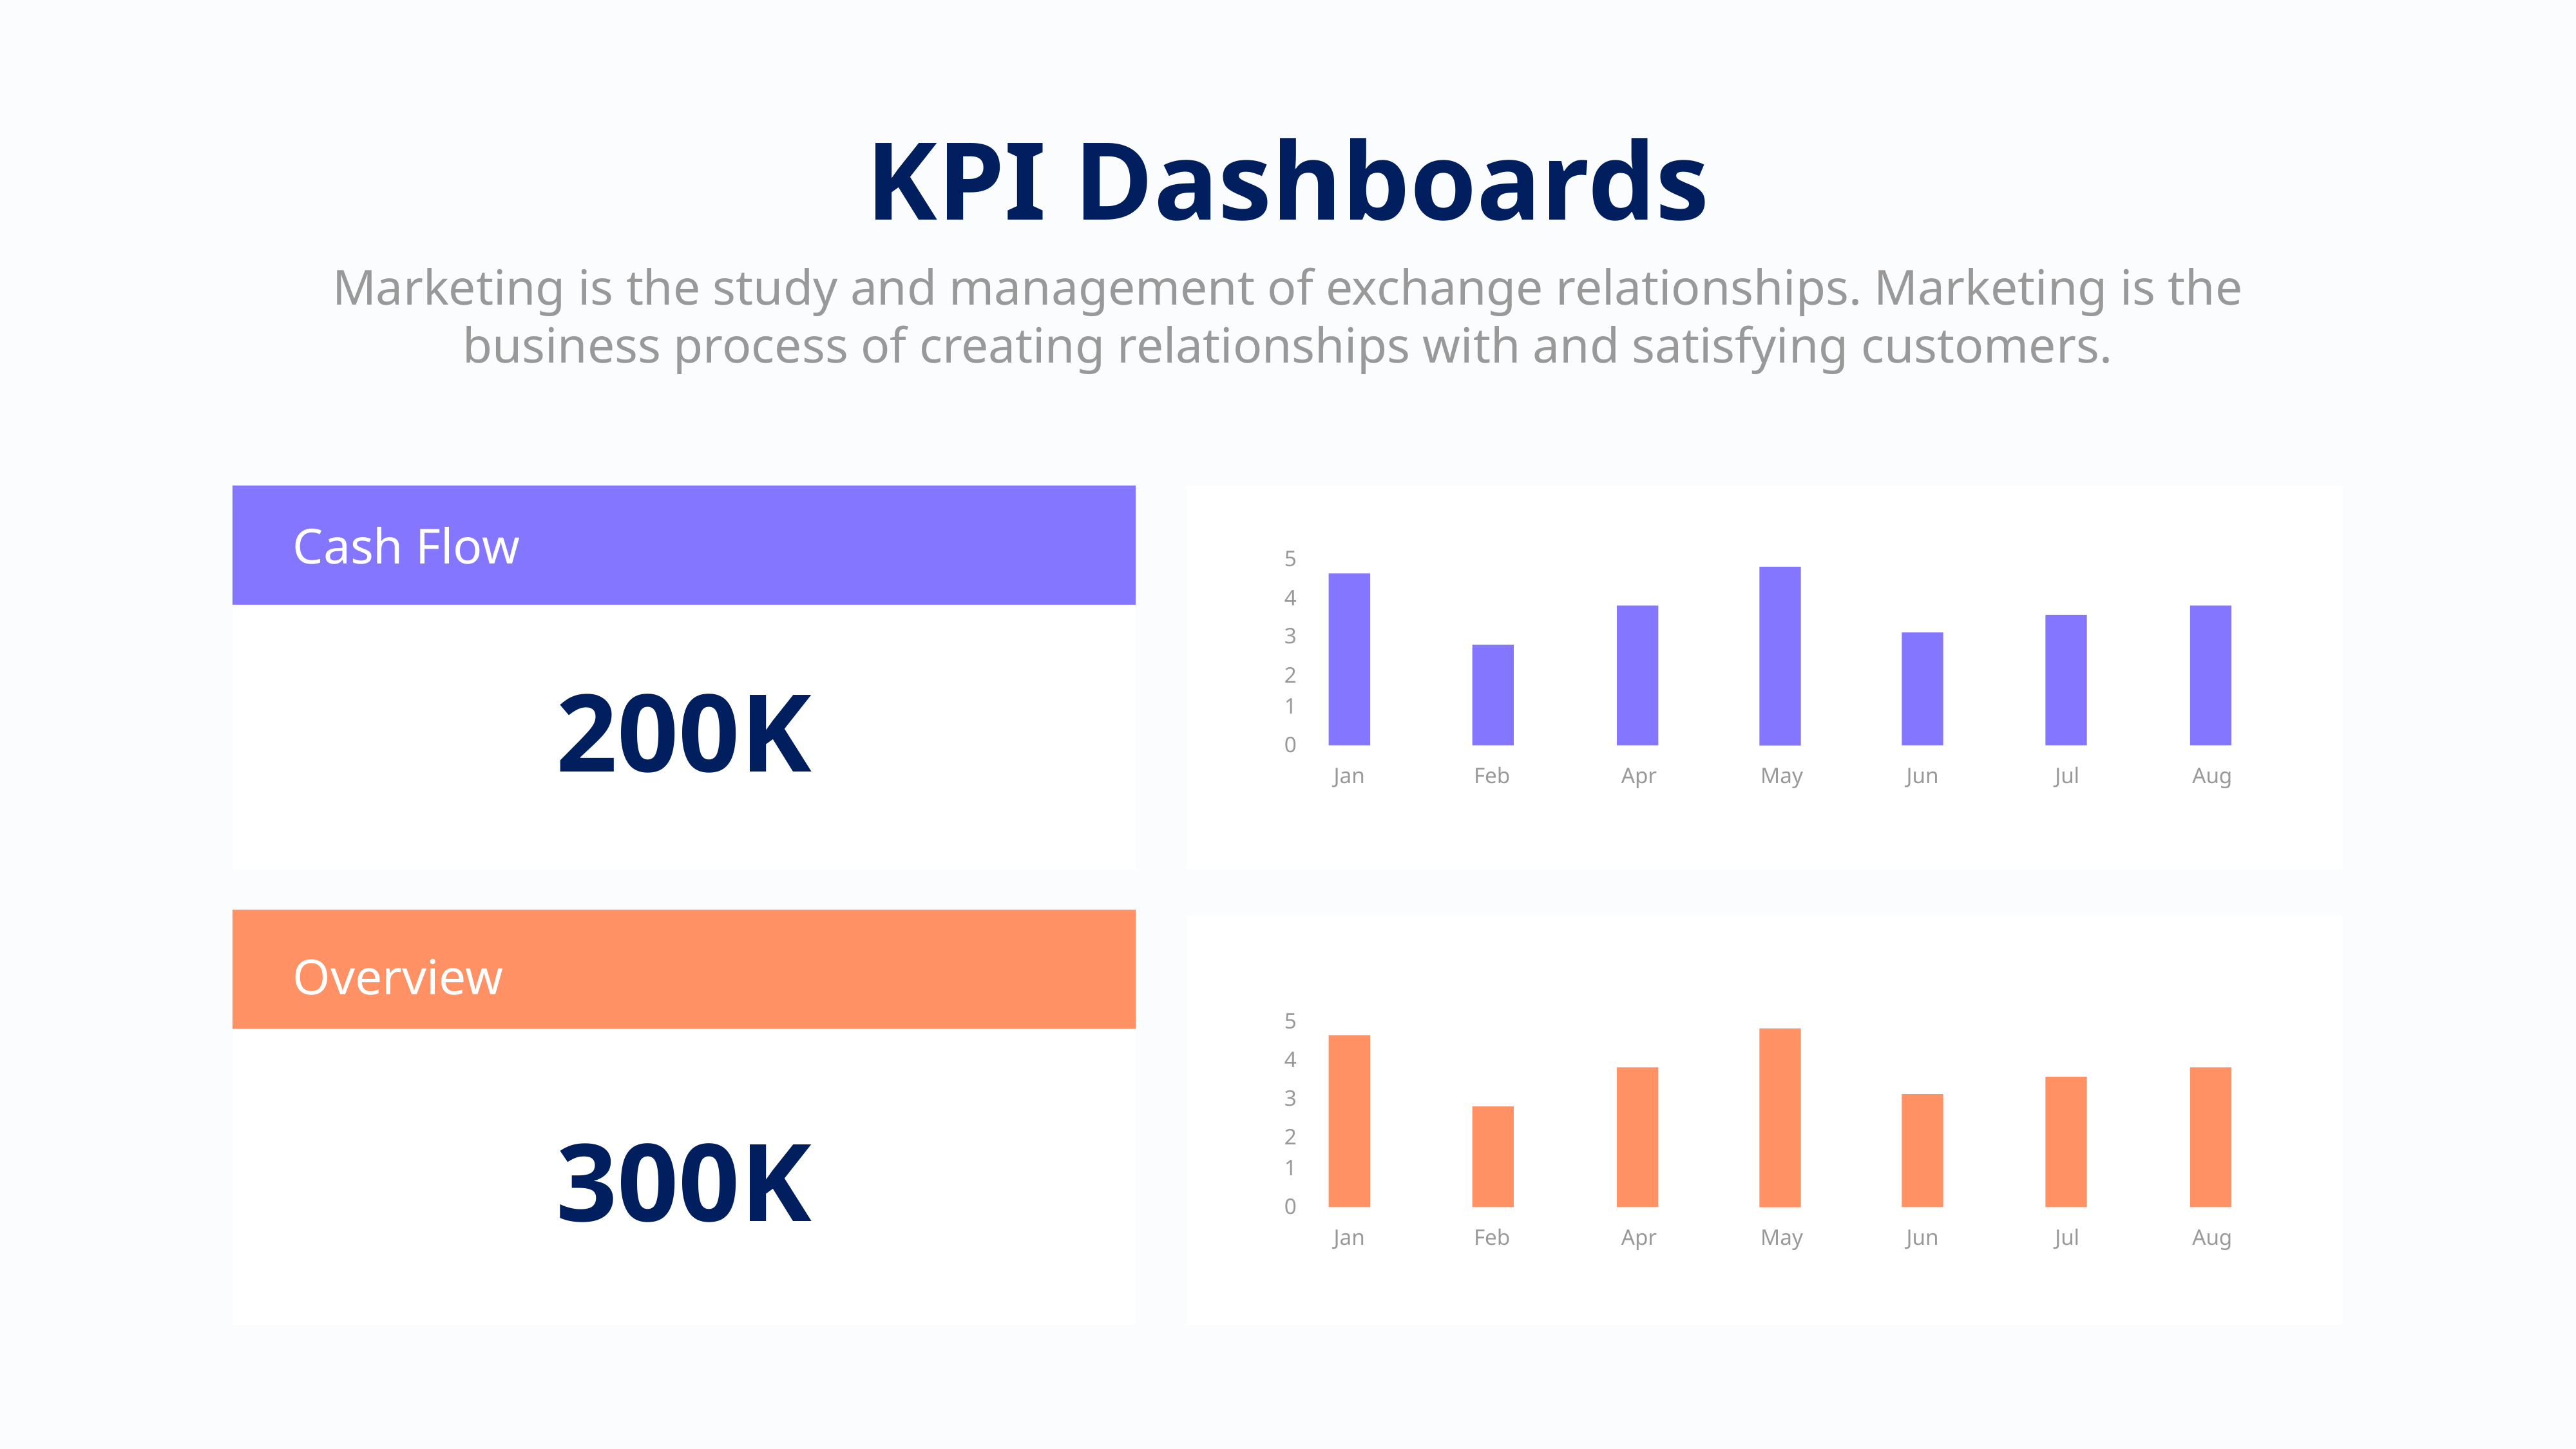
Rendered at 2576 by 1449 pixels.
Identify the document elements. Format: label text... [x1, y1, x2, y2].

text_box [1616, 605, 1659, 746]
text_box [232, 1030, 1136, 1325]
text_box [2045, 614, 2088, 746]
text_box [1186, 485, 2343, 870]
text_box 5 [1246, 1002, 1306, 1038]
text_box Jan [1288, 1218, 1411, 1255]
text_box [2190, 1066, 2232, 1208]
text_box Feb [1431, 1218, 1554, 1255]
text_box Jul [2006, 1218, 2129, 1255]
text_box [2045, 1076, 2088, 1208]
text_box [1328, 573, 1371, 746]
text_box [1901, 1094, 1944, 1208]
text_box Apr [1578, 757, 1701, 793]
text_box Jul [2006, 757, 2129, 793]
text_box 200K [546, 659, 822, 798]
text_box Cash Flow [283, 510, 825, 578]
text_box 2 [1246, 1118, 1306, 1154]
text_box 0 [1246, 726, 1306, 762]
text_box [1901, 632, 1944, 746]
text_box 5 [1246, 540, 1306, 576]
text_box 2 [1246, 656, 1306, 692]
text_box 3 [1246, 1079, 1306, 1115]
text_box 300K [546, 1109, 822, 1247]
text_box Apr [1578, 1218, 1701, 1255]
text_box [232, 485, 1136, 605]
text_box [1759, 566, 1802, 746]
text_box Aug [2151, 1218, 2274, 1255]
text_box 1 [1246, 1154, 1306, 1185]
text_box Jun [1861, 1218, 1984, 1255]
text_box [232, 605, 1136, 870]
text_box 3 [1246, 618, 1306, 653]
text_box May [1720, 1218, 1844, 1255]
text_box [232, 909, 1136, 1030]
text_box 1 [1246, 692, 1306, 723]
text_box May [1720, 757, 1844, 793]
text_box Marketing is the study and management of exchange relationships. Marketing is the business process of creating relationships with and satisfying customers. [281, 251, 2295, 377]
text_box Feb [1431, 757, 1554, 793]
text_box [1759, 1028, 1802, 1208]
text_box [1616, 1066, 1659, 1208]
text_box [1472, 644, 1514, 746]
text_box [1472, 1106, 1514, 1208]
text_box Jan [1288, 757, 1411, 793]
text_box [1328, 1034, 1371, 1208]
text_box Overview [283, 942, 825, 1010]
text_box KPI Dashboards [856, 108, 1720, 247]
text_box 4 [1246, 1041, 1306, 1077]
text_box Jun [1861, 757, 1984, 793]
text_box 0 [1246, 1188, 1306, 1224]
text_box Aug [2151, 757, 2274, 793]
text_box [2190, 605, 2232, 746]
text_box 4 [1246, 579, 1306, 615]
text_box [1186, 915, 2343, 1325]
